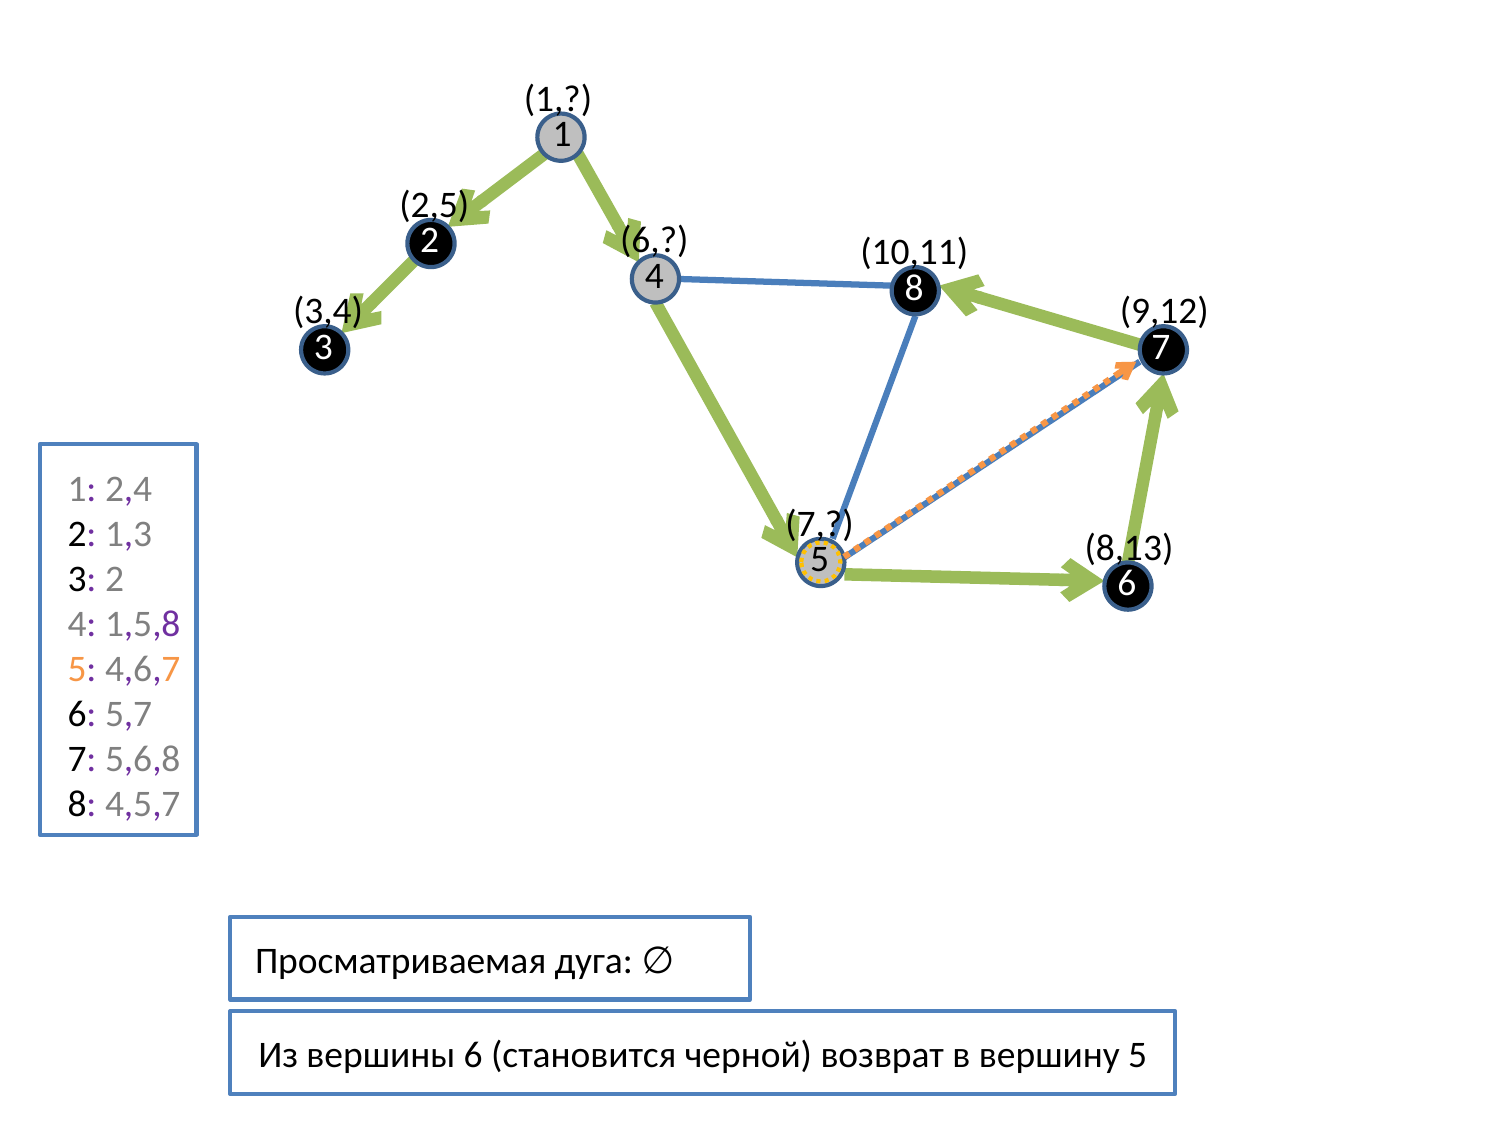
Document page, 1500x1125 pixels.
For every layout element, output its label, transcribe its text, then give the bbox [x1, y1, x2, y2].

text_box 1: 2,4 2: 1,3 3: 2 4: 1,5,8 5: 4,6,7 6: 5,7 7: 5,6,8 8: 4,5,7 [52, 456, 196, 831]
text_box 4 [629, 268, 679, 304]
text_box 2 [405, 233, 455, 268]
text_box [844, 574, 1105, 582]
text_box Просматриваемая дуга: ∅ [240, 928, 690, 989]
text_box 8 [889, 280, 939, 315]
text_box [938, 285, 1140, 345]
text_box (2,5) [384, 172, 445, 233]
text_box Из вершины 6 (становится черной) возврат в вершину 5 [243, 1023, 1164, 1083]
text_box 7 [1136, 339, 1186, 375]
text_box (3,4) [278, 278, 338, 339]
text_box 3 [299, 339, 348, 375]
text_box [228, 915, 752, 1002]
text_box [1139, 373, 1164, 563]
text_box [655, 302, 798, 558]
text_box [341, 259, 415, 334]
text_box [678, 278, 892, 286]
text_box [844, 361, 1137, 558]
text_box 1 [537, 127, 587, 162]
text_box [577, 153, 639, 263]
text_box [38, 442, 199, 837]
text_box [1186, 339, 1190, 362]
text_box [228, 1009, 1177, 1096]
text_box (1,?) [509, 66, 608, 127]
text_box (6,?) [642, 208, 704, 268]
text_box (7,?) [802, 491, 827, 549]
text_box (8,13) [1069, 515, 1189, 575]
text_box [799, 540, 842, 584]
text_box (10,11) [845, 219, 984, 280]
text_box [447, 153, 545, 227]
text_box 6 [1102, 575, 1152, 611]
text_box 5 [795, 562, 845, 587]
text_box (9,12) [1105, 278, 1224, 339]
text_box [832, 315, 916, 540]
